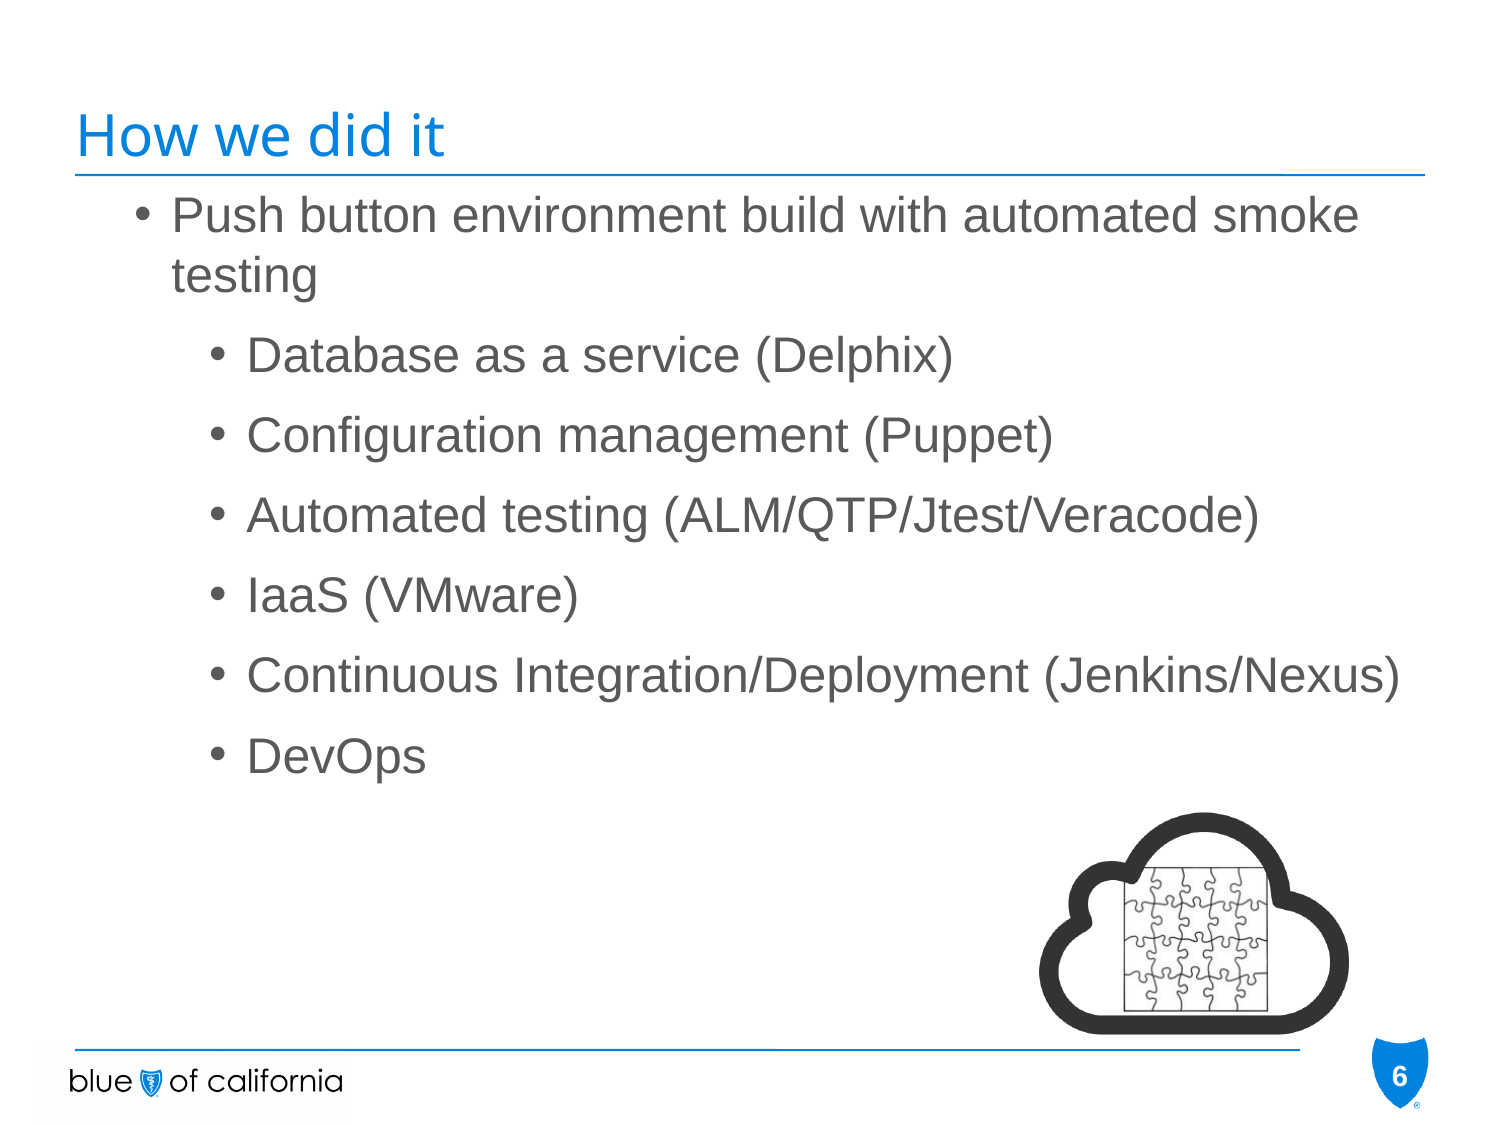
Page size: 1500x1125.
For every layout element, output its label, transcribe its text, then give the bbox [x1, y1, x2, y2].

slide_number 6 [1362, 1049, 1438, 1101]
picture [1372, 1101, 1438, 1113]
picture [1372, 1037, 1438, 1049]
title How we did it [75, 39, 1041, 170]
picture [37, 1041, 351, 1125]
picture [1039, 763, 1349, 1073]
text_box Push button environment build with automated smoke testing Database as a service (Delphix) Configuration management (Puppet) Automated testing (ALM/QTP/Jtest/Veracode) IaaS (VMware) Continuous Integration/Deployment (Jenkins/Nexus) DevOps [44, 175, 1469, 791]
